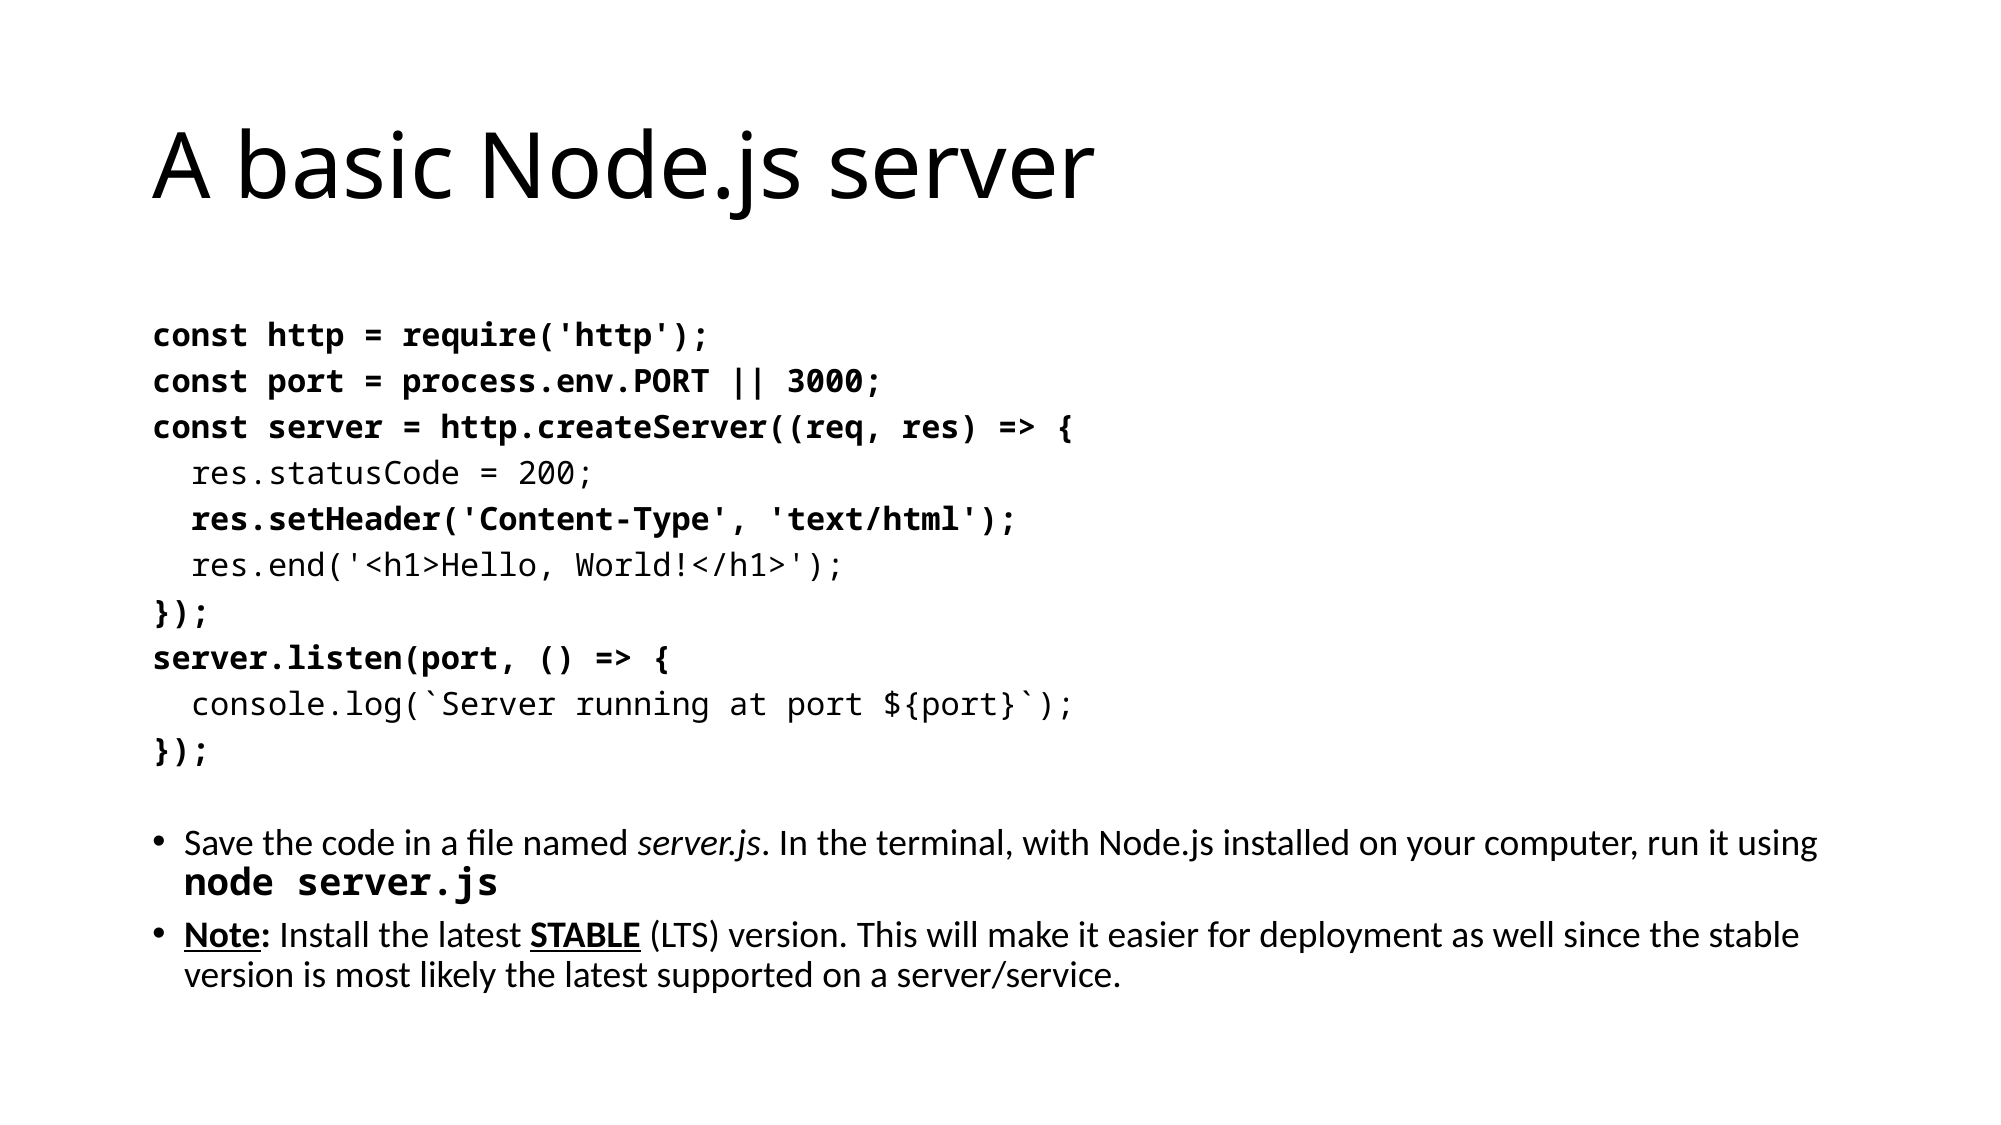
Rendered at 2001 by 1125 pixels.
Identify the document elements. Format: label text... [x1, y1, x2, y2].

list const http = require('http'); const port = process.env.PORT || 3000; const server = http.createServer((req, res) => { res.statusCode = 200; res.setHeader('Content-Type', 'text/html'); res.end('<h1>Hello, World!</h1>'); }); server.listen(port, () => { console.log(`Server running at port ${port}`); }); Save the code in a file named server.js. In the terminal, with Node.js installed on your computer, run it using node server.js Note: Install the latest STABLE (LTS) version. This will make it easier for deployment as well since the stable version is most likely the latest supported on a server/service. [137, 299, 1863, 1014]
title A basic Node.js server [137, 59, 1863, 278]
